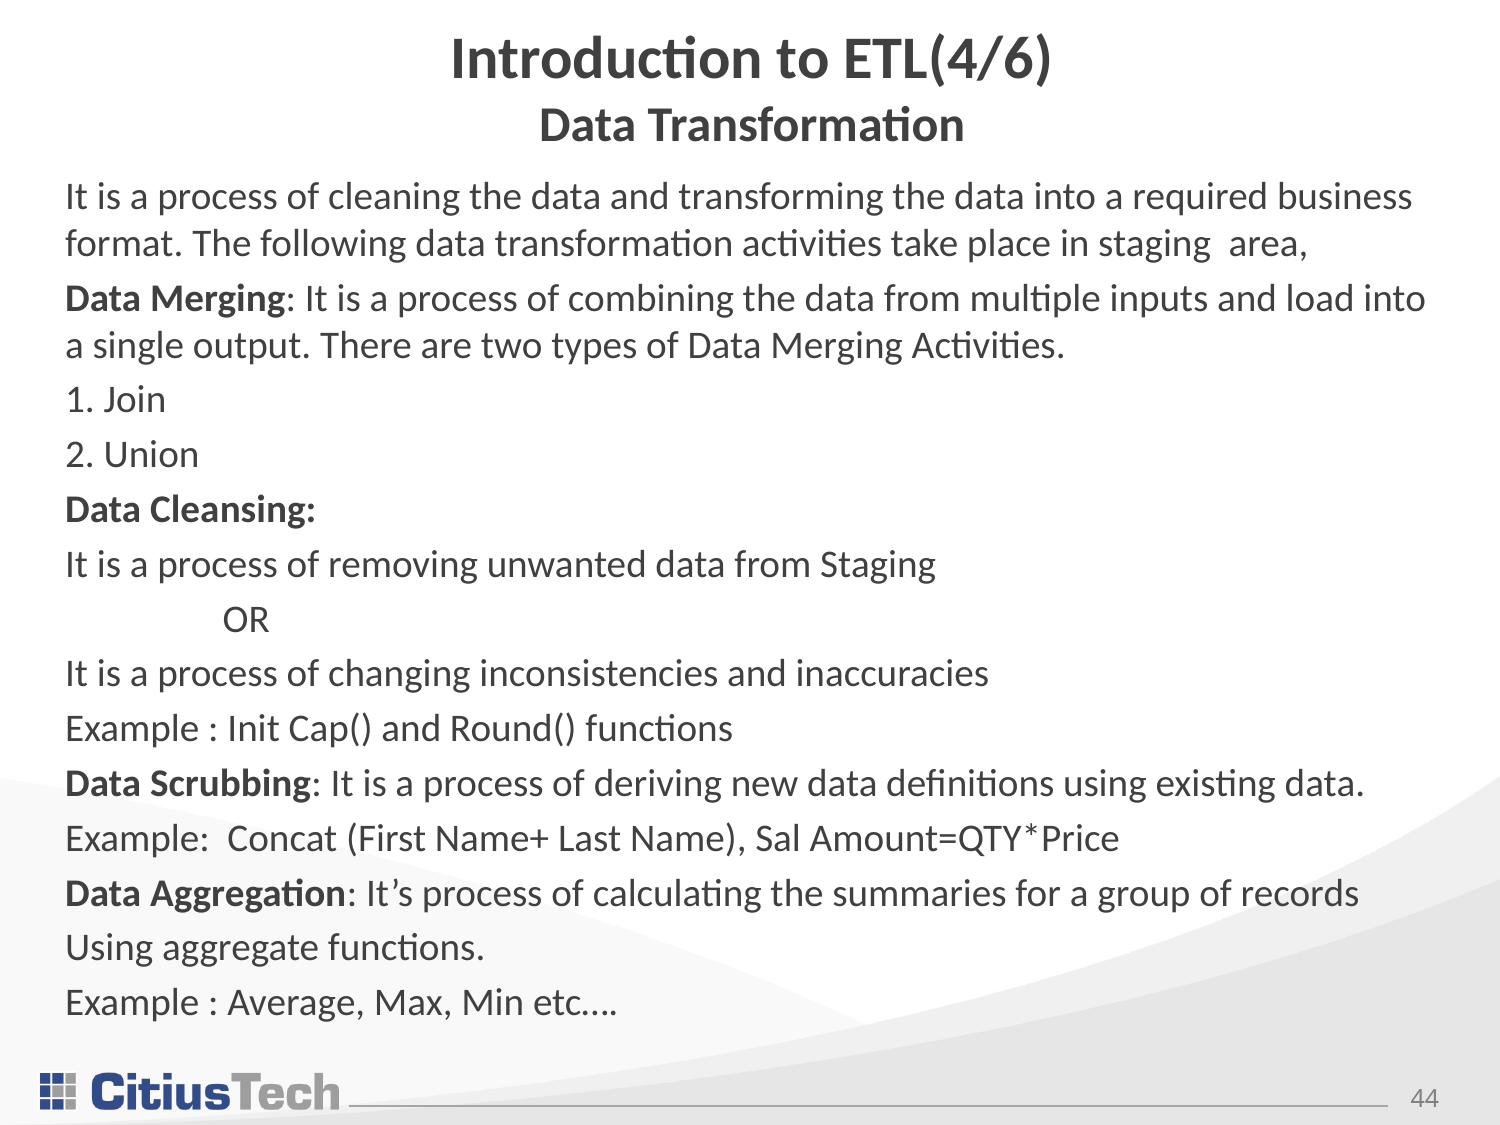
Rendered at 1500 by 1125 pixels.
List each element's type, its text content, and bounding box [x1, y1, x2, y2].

title Introduction to ETL(4/6) Data Transformation [50, 37, 1455, 132]
picture [0, 0, 1500, 1125]
list It is a process of cleaning the data and transforming the data into a required business format. The following data transformation activities take place in staging area, Data Merging: It is a process of combining the data from multiple inputs and load into a single output. There are two types of Data Merging Activities. 1. Join 2. Union Data Cleansing: It is a process of removing unwanted data from Staging OR It is a process of changing inconsistencies and inaccuracies Example : Init Cap() and Round() functions Data Scrubbing: It is a process of deriving new data definitions using existing data. Example: Concat (First Name+ Last Name), Sal Amount=QTY*Price Data Aggregation: It’s process of calculating the summaries for a group of records Using aggregate functions. Example : Average, Max, Min etc…. [50, 162, 1450, 1063]
